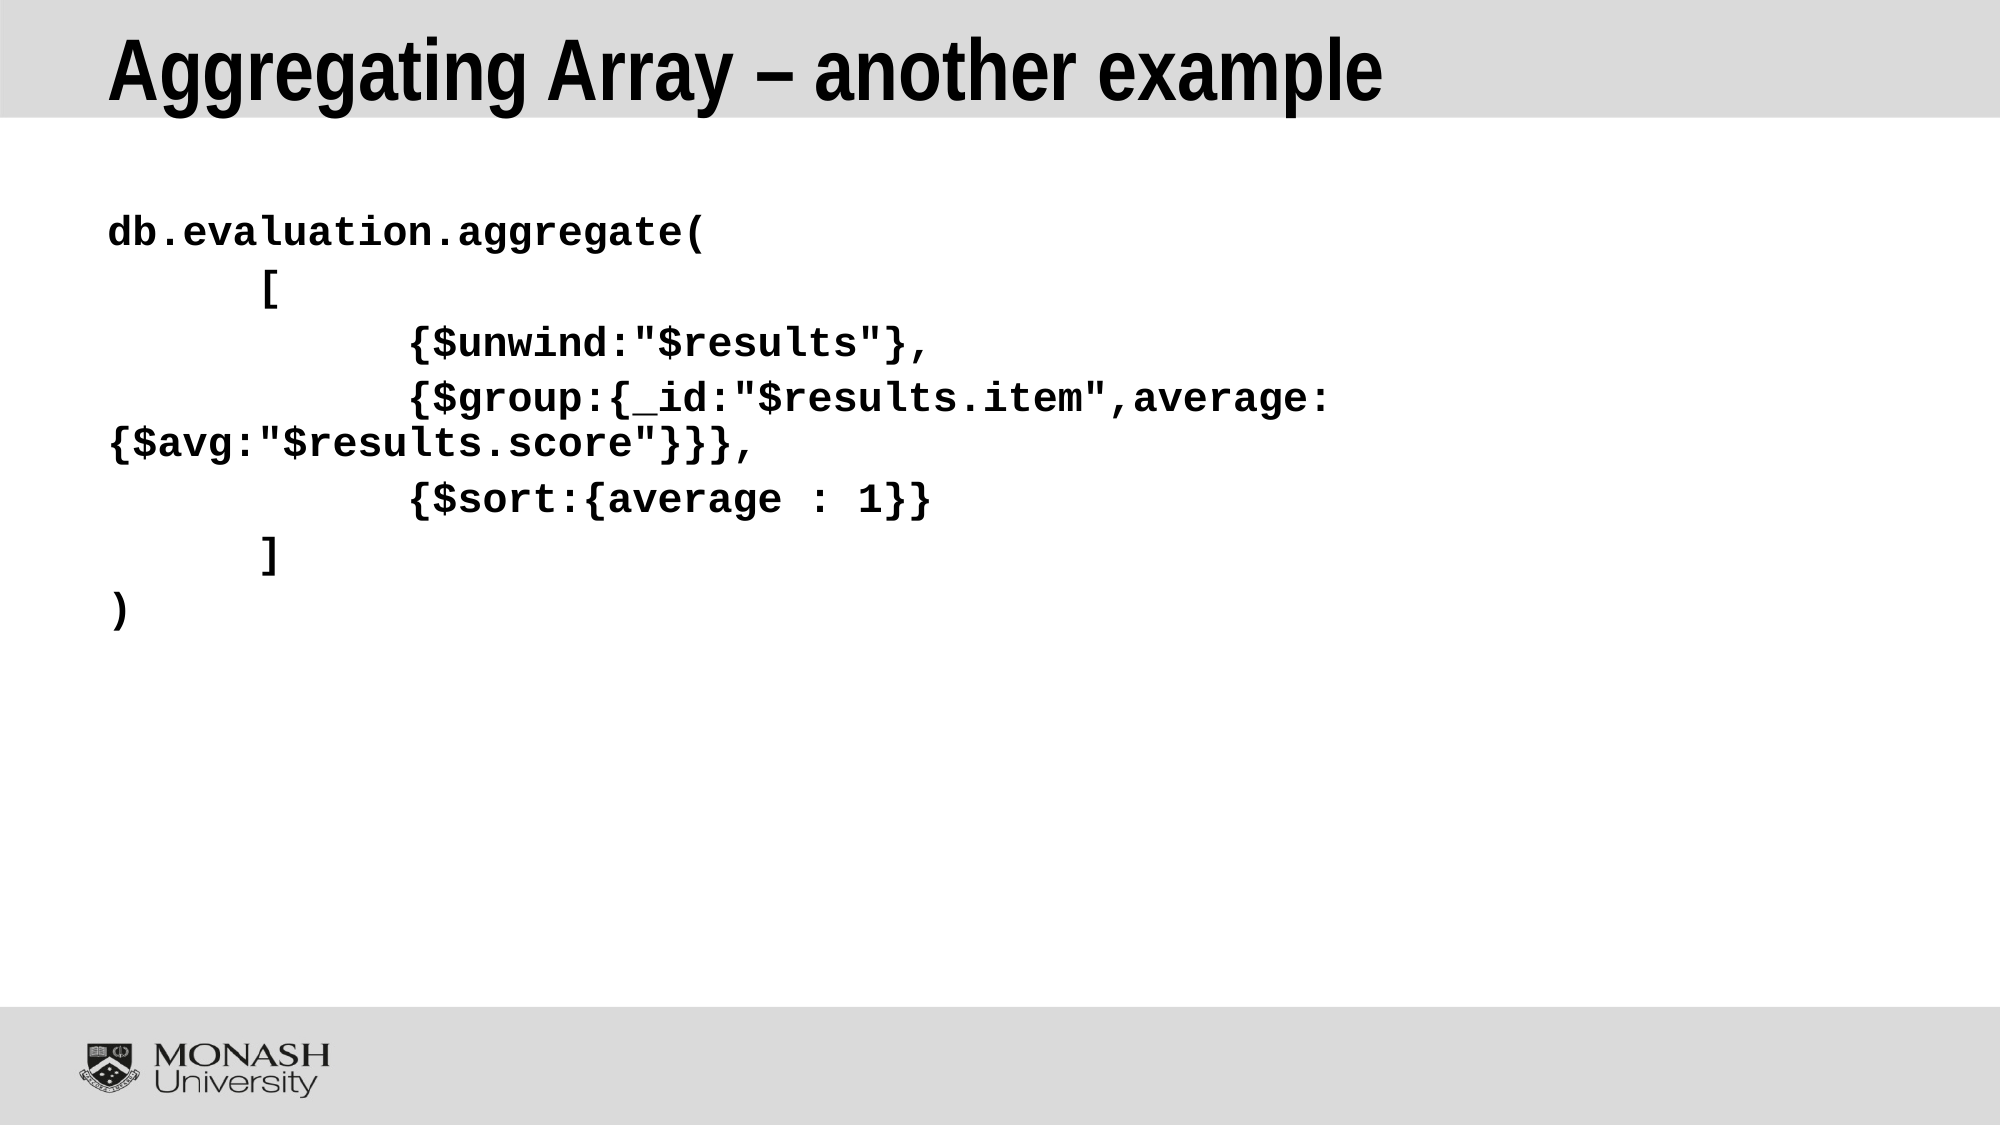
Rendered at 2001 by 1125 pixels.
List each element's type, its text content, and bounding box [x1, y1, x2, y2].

list db.evaluation.aggregate( [ {$unwind:"$results"}, {$group:{_id:"$results.item",average:{$avg:"$results.score"}}}, {$sort:{average : 1}} ] ) [99, 201, 1920, 945]
title Aggregating Array – another example [99, 17, 1900, 101]
picture [0, 0, 2000, 1125]
